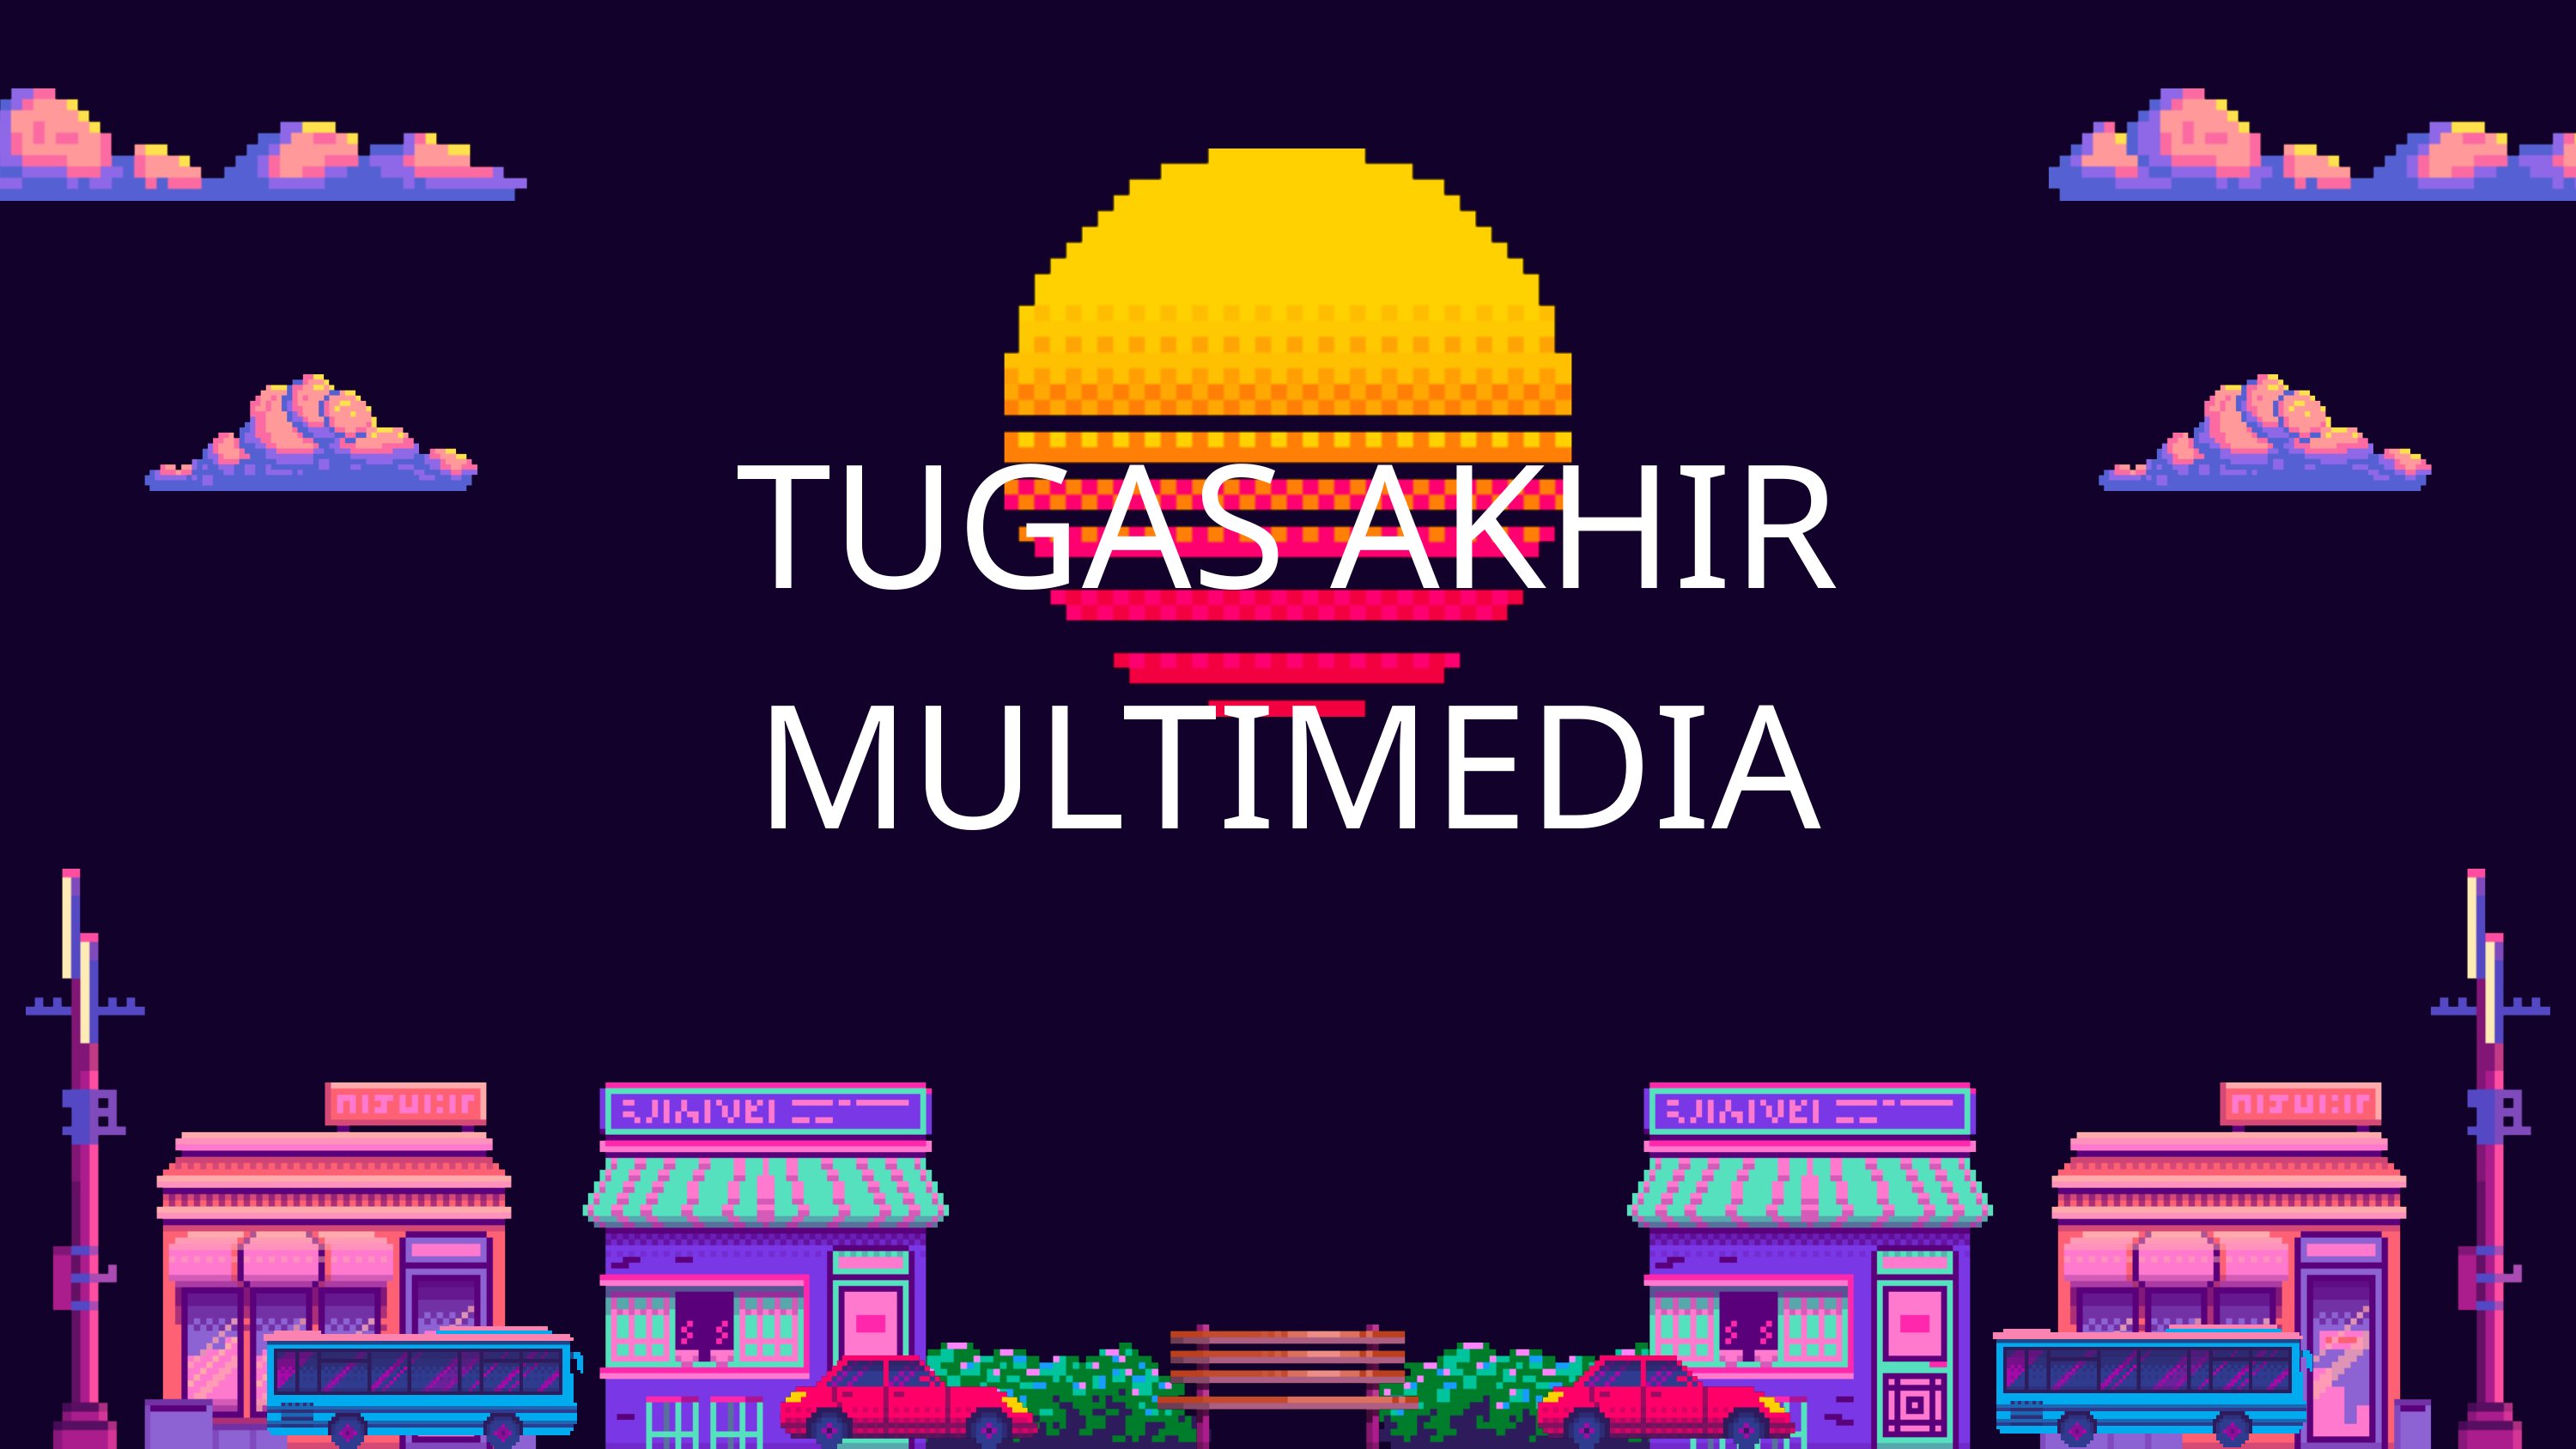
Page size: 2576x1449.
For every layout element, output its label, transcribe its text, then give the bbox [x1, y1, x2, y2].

text_box [2431, 869, 2550, 1449]
text_box [1538, 1355, 1795, 1449]
text_box [26, 869, 145, 1449]
text_box [2099, 374, 2432, 491]
text_box [2049, 88, 2576, 201]
text_box [1419, 1343, 1626, 1449]
text_box [145, 1082, 537, 1449]
text_box [1004, 149, 1572, 382]
text_box [1992, 1325, 2313, 1447]
text_box TUGAS AKHIR MULTIMEDIA [276, 382, 2300, 864]
text_box [1626, 1082, 1994, 1449]
text_box [0, 88, 527, 201]
text_box [144, 374, 477, 491]
text_box [1157, 1325, 1419, 1449]
text_box [263, 1326, 584, 1449]
text_box [582, 1082, 950, 1449]
text_box [950, 1343, 1157, 1449]
text_box [2039, 1082, 2431, 1449]
text_box [781, 1355, 1038, 1449]
